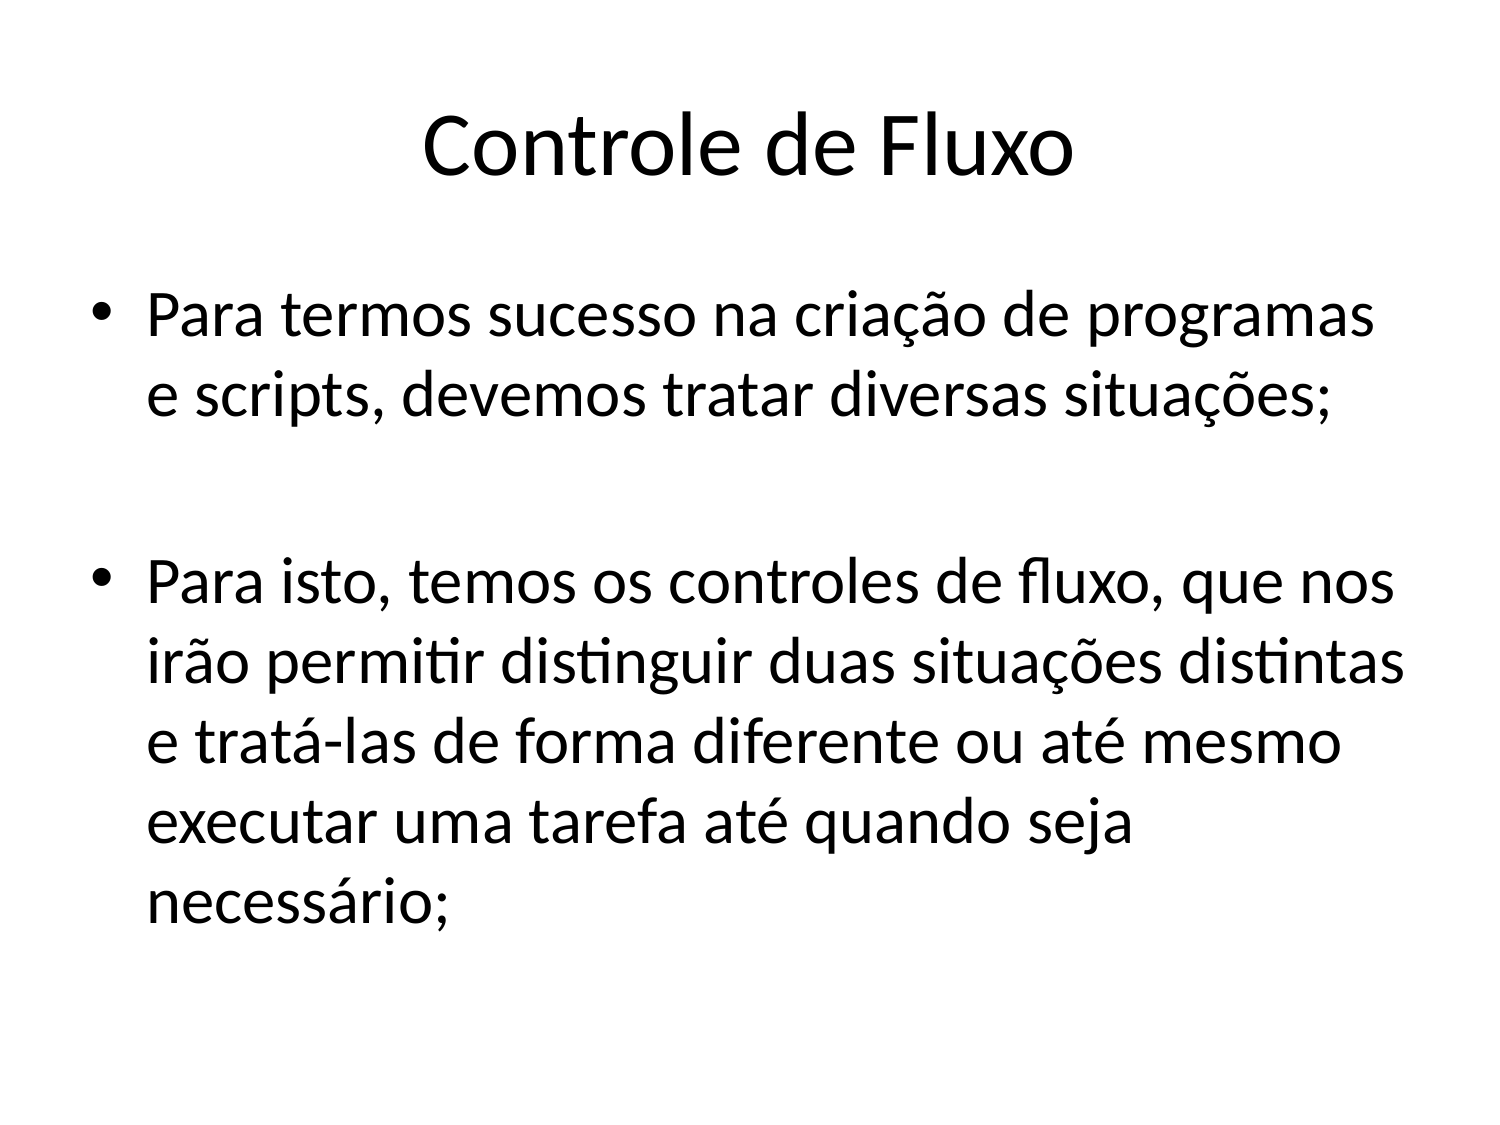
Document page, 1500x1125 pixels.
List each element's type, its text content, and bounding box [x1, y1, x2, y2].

list Para termos sucesso na criação de programas e scripts, devemos tratar diversas situações; Para isto, temos os controles de fluxo, que nos irão permitir distinguir duas situações distintas e tratá-las de forma diferente ou até mesmo executar uma tarefa até quando seja necessário; [75, 262, 1425, 1005]
title Controle de Fluxo [75, 45, 1425, 233]
